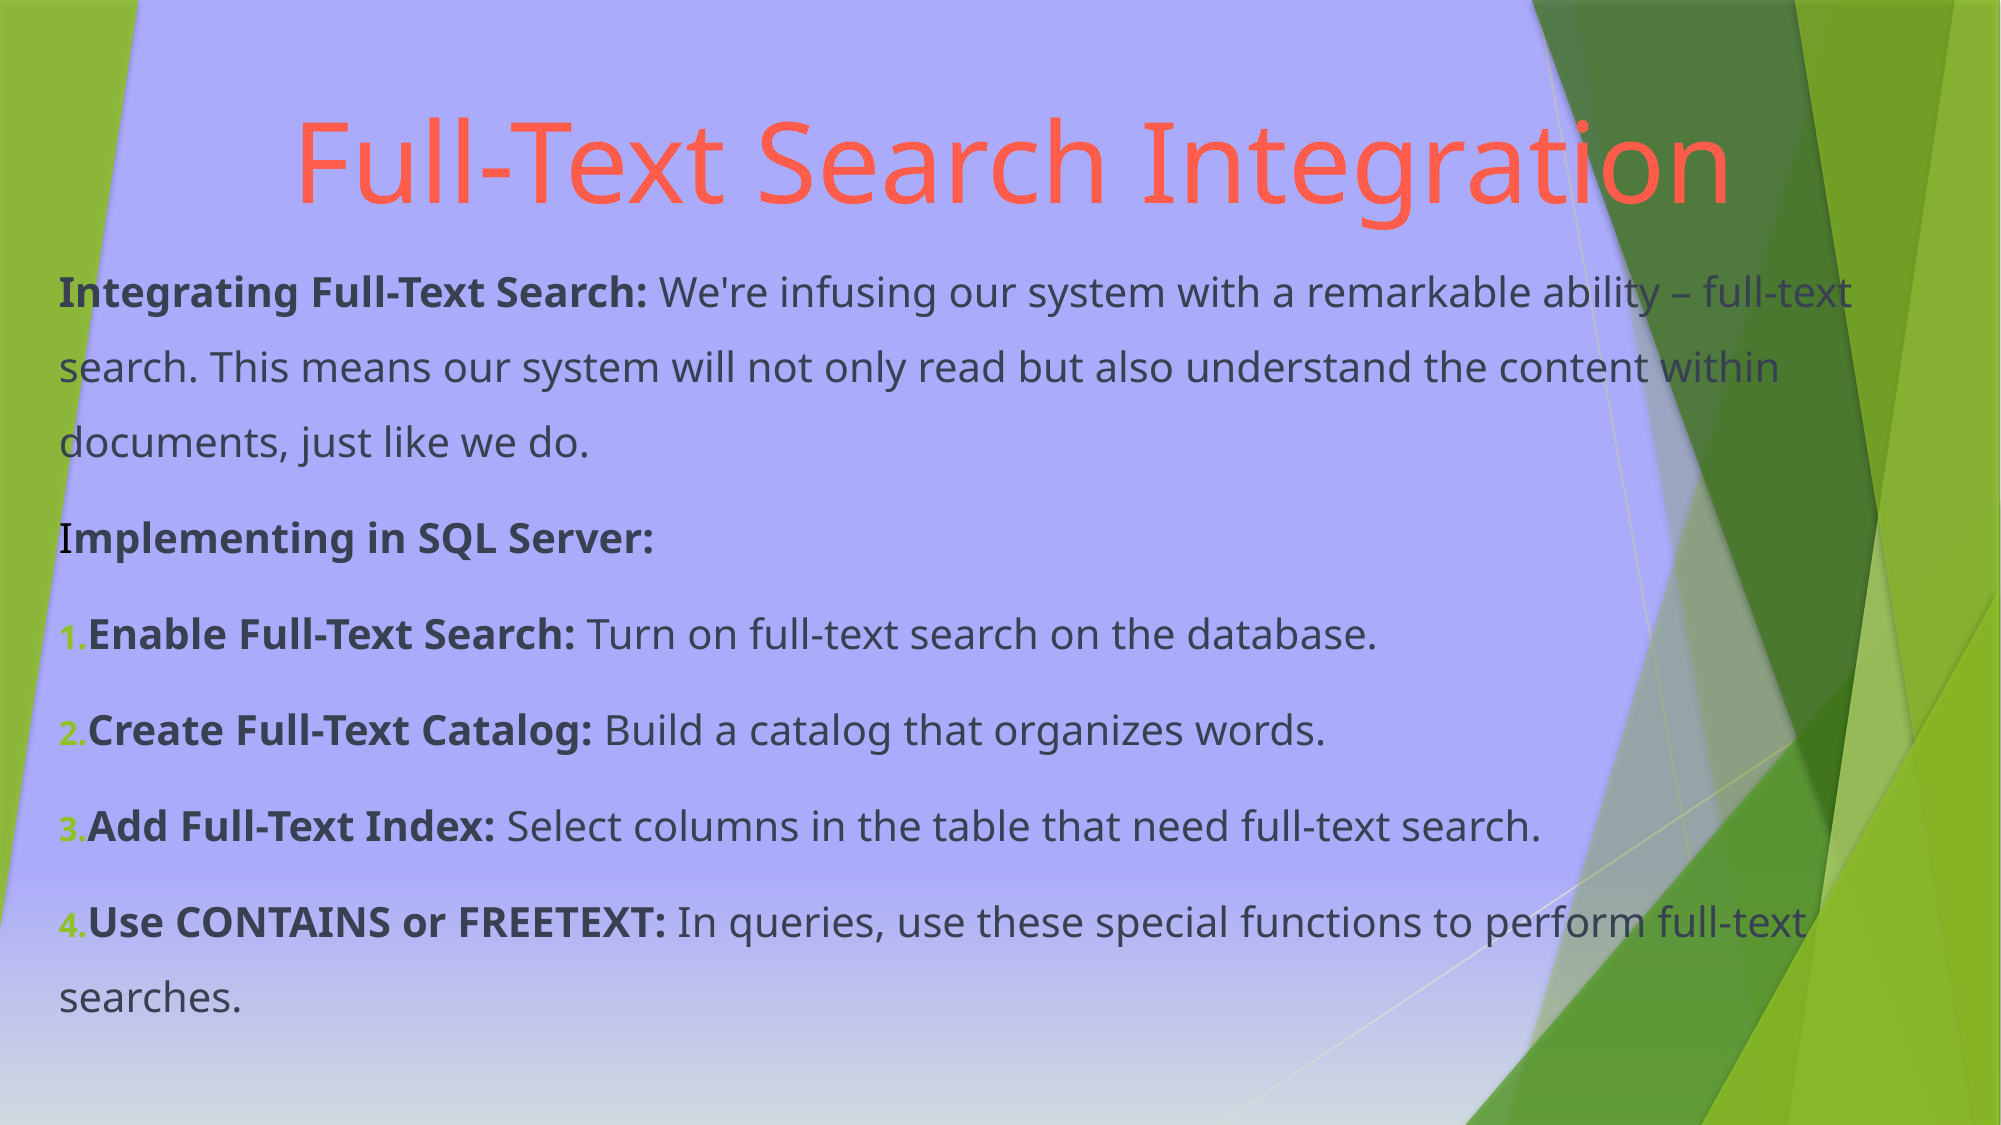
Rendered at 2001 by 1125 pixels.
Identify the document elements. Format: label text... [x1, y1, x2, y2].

subtitle Integrating Full-Text Search: We're infusing our system with a remarkable ability – full-text search. This means our system will not only read but also understand the content within documents, just like we do. Implementing in SQL Server: Enable Full-Text Search: Turn on full-text search on the database. Create Full-Text Catalog: Build a catalog that organizes words. Add Full-Text Index: Select columns in the table that need full-text search. Use CONTAINS or FREETEXT: In queries, use these special functions to perform full-text searches. [43, 233, 1905, 1074]
title Full-Text Search Integration [230, 51, 1770, 233]
